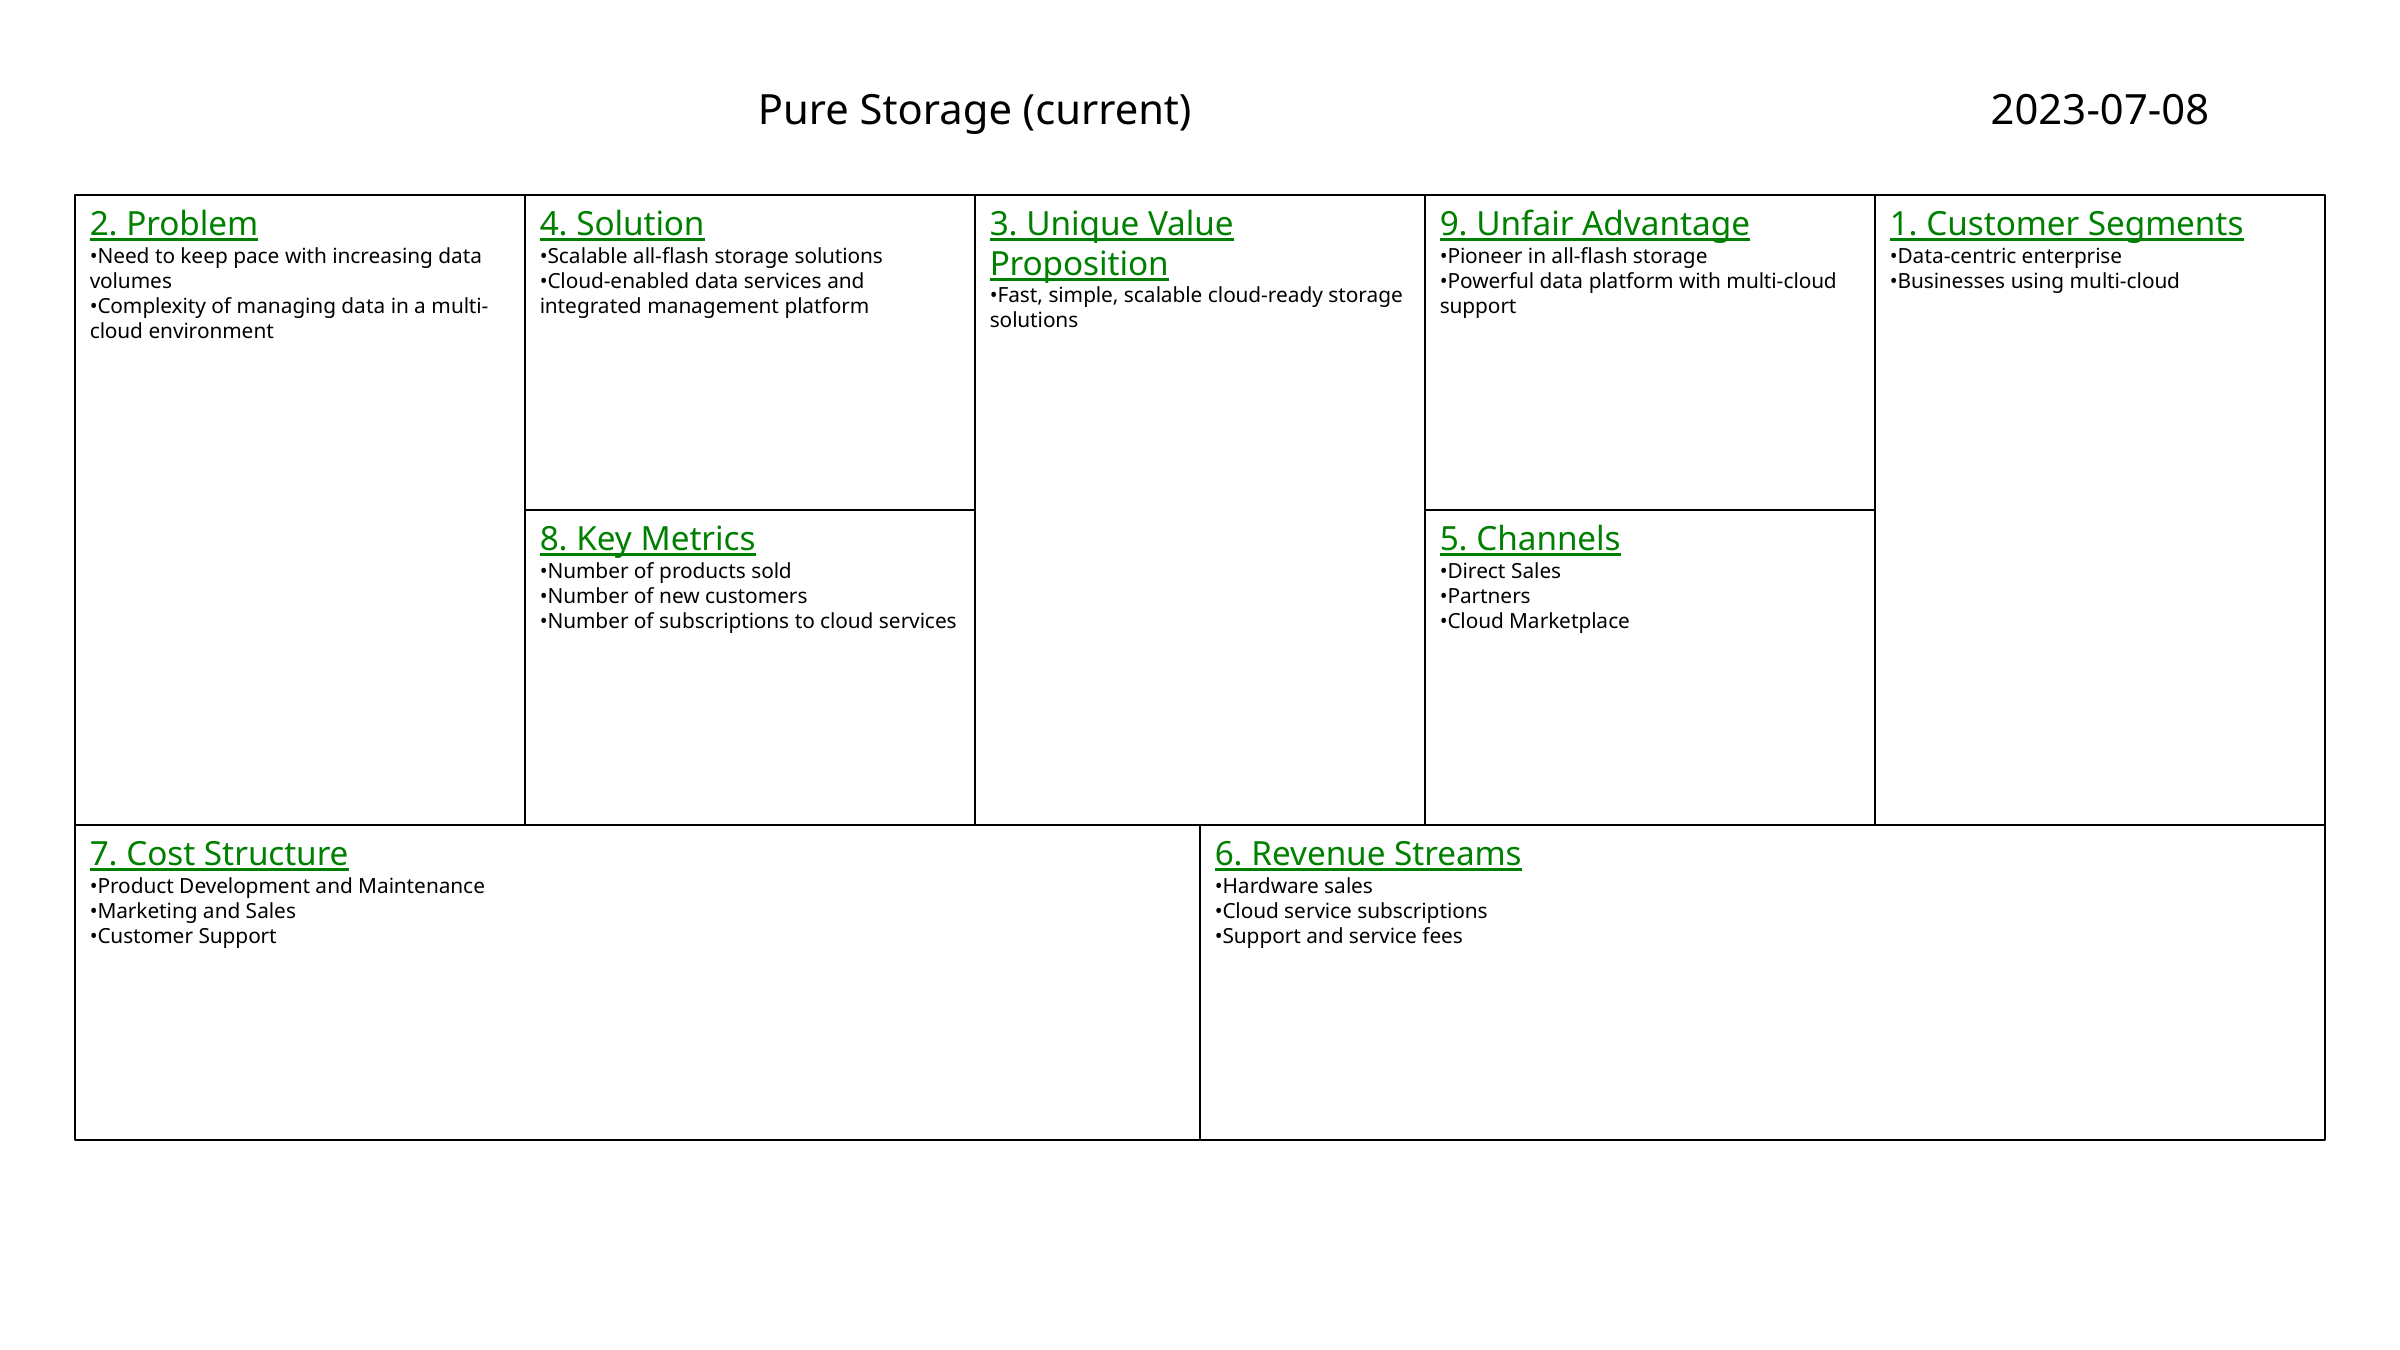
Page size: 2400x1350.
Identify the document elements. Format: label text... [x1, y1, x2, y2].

text_box 2. Problem •Need to keep pace with increasing data volumes •Complexity of managing data in a multi-cloud environment [74, 194, 524, 824]
text_box 7. Cost Structure •Product Development and Maintenance •Marketing and Sales •Customer Support [74, 824, 1199, 1140]
text_box 5. Channels •Direct Sales •Partners •Cloud Marketplace [1424, 509, 1874, 824]
text_box Pure Storage (current) [743, 75, 1207, 140]
text_box 3. Unique Value Proposition •Fast, simple, scalable cloud-ready storage solutions [974, 194, 1424, 824]
text_box 4. Solution •Scalable all-flash storage solutions •Cloud-enabled data services and integrated management platform [524, 194, 974, 509]
text_box 9. Unfair Advantage •Pioneer in all-flash storage •Powerful data platform with multi-cloud support [1424, 194, 1874, 509]
text_box 1. Customer Segments •Data-centric enterprise •Businesses using multi-cloud [1874, 194, 2325, 824]
text_box 6. Revenue Streams •Hardware sales •Cloud service subscriptions •Support and service fees [1199, 824, 2325, 1140]
text_box 8. Key Metrics •Number of products sold •Number of new customers •Number of subscriptions to cloud services [524, 509, 974, 824]
text_box 2023-07-08 [1975, 75, 2225, 140]
